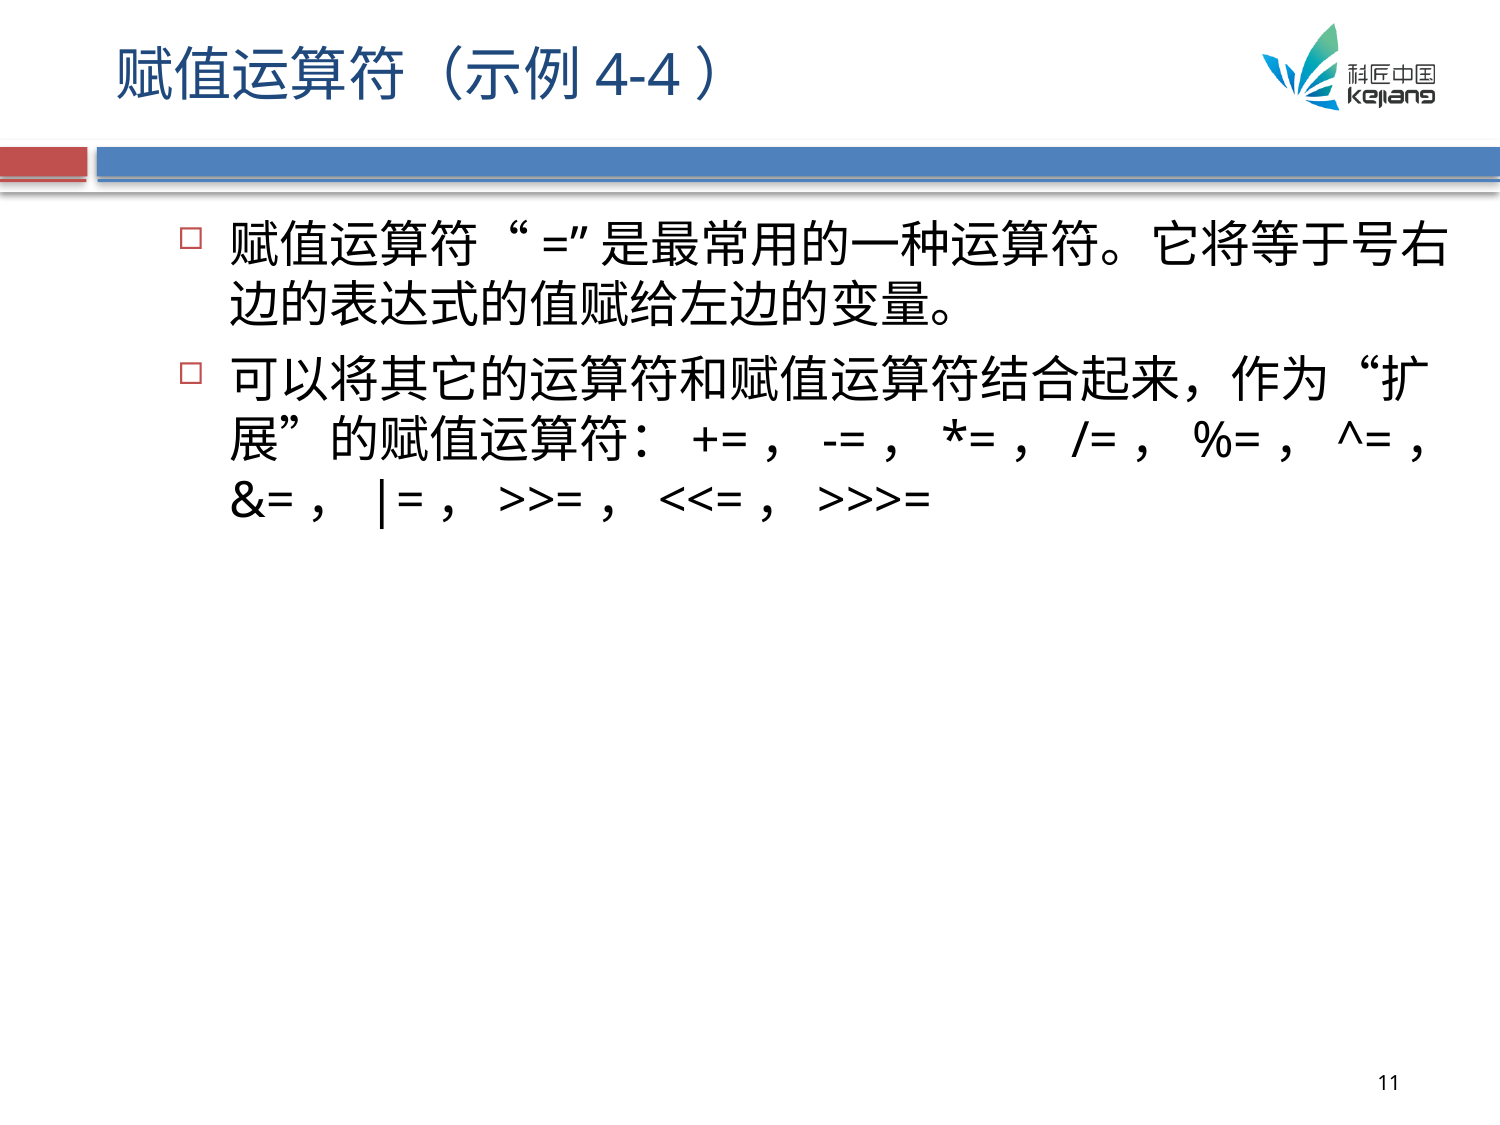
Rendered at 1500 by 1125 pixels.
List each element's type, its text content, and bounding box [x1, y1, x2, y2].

text_box 11 [1362, 1062, 1425, 1118]
title 赋值运算符（示例4-4） [100, 0, 1439, 143]
list 赋值运算符“=”是最常用的一种运算符。它将等于号右边的表达式的值赋给左边的变量。 可以将其它的运算符和赋值运算符结合起来，作为“扩展”的赋值运算符：+=，-=，*=，/=，%=，^=，&=，|=，>>=，<<=，>>>= [162, 204, 1500, 1002]
picture [1261, 143, 1439, 154]
